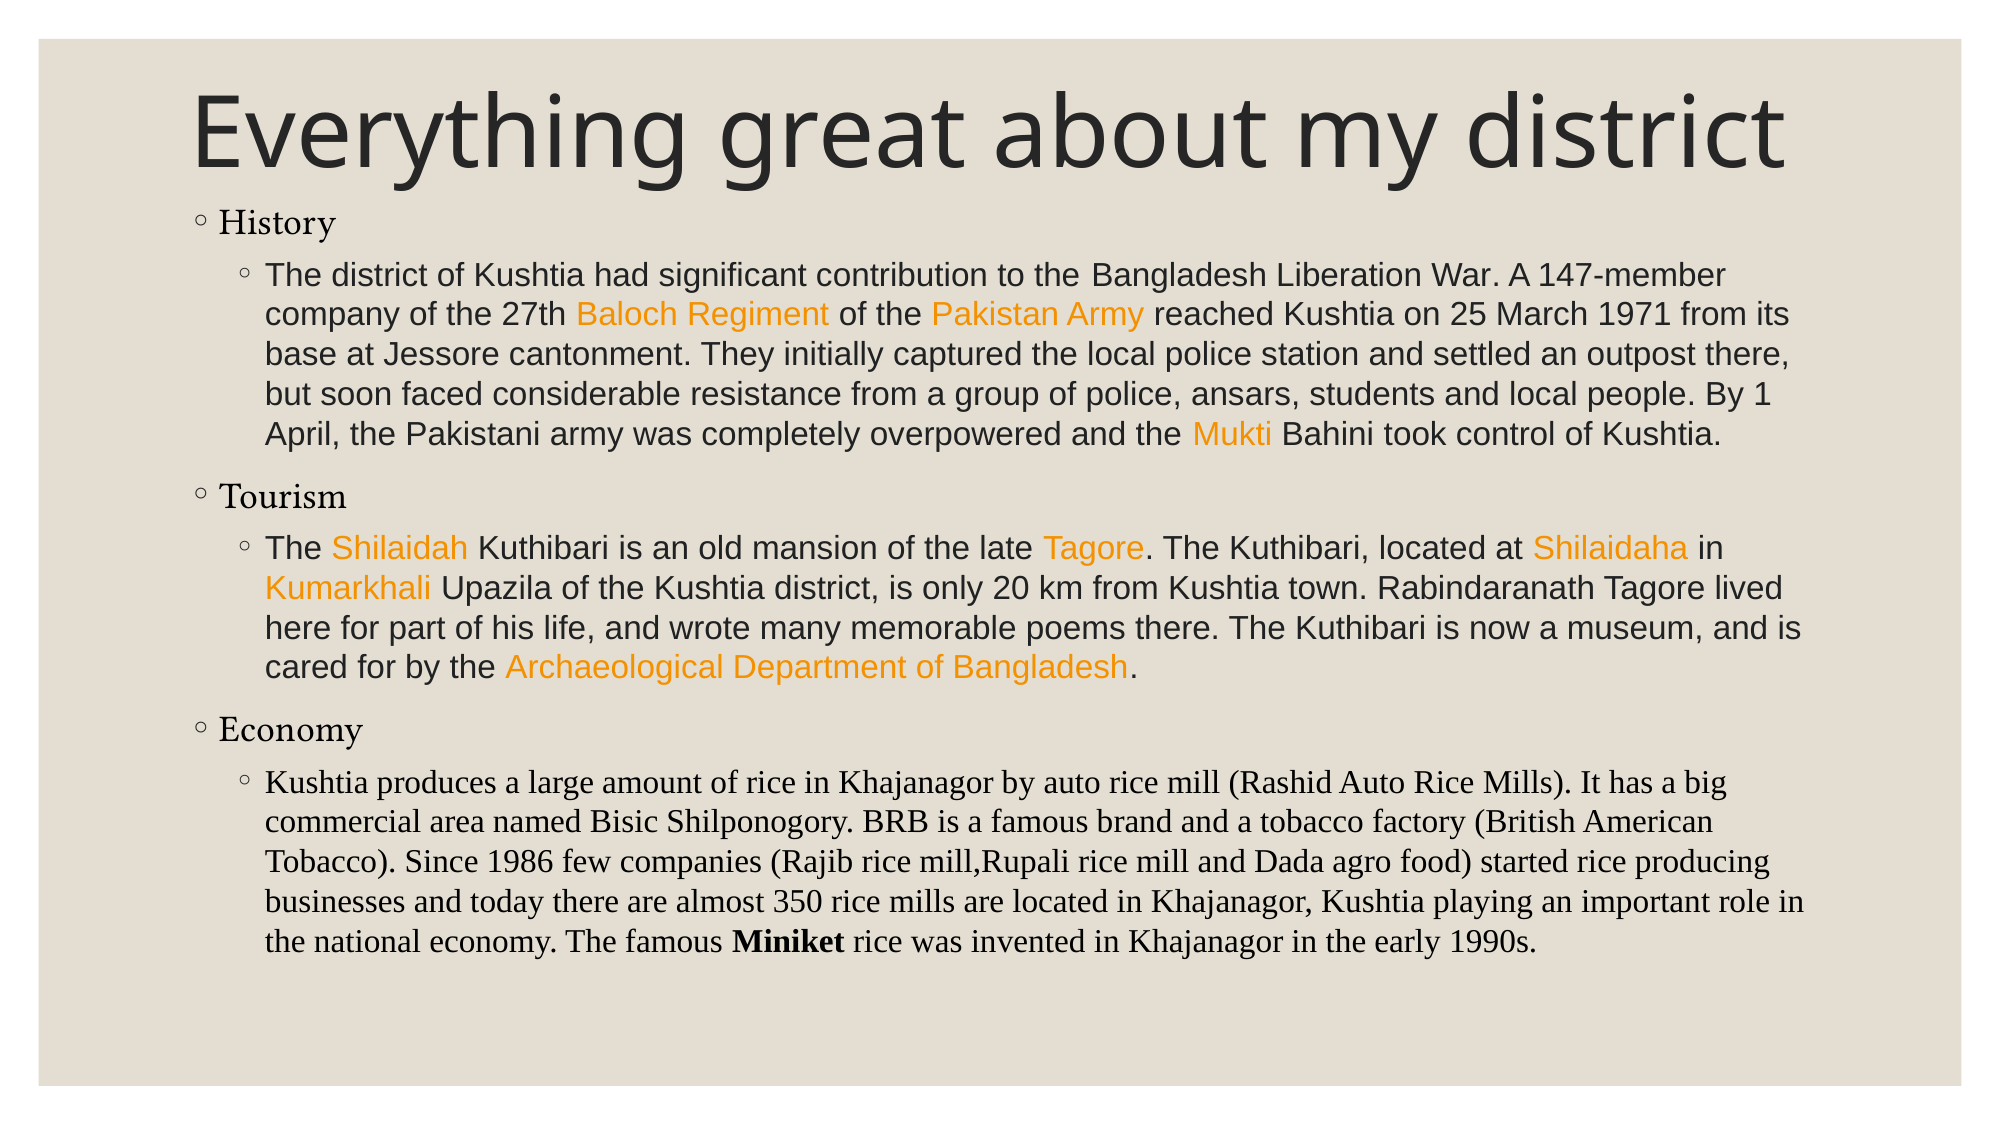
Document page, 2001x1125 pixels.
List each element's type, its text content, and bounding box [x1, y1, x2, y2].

title Everything great about my district [174, 62, 1825, 189]
list History The district of Kushtia had significant contribution to the Bangladesh Liberation War. A 147-member company of the 27th Baloch Regiment of the Pakistan Army reached Kushtia on 25 March 1971 from its base at Jessore cantonment. They initially captured the local police station and settled an outpost there, but soon faced considerable resistance from a group of police, ansars, students and local people. By 1 April, the Pakistani army was completely overpowered and the Mukti Bahini took control of Kushtia. Tourism The Shilaidah Kuthibari is an old mansion of the late Tagore. The Kuthibari, located at Shilaidaha in Kumarkhali Upazila of the Kushtia district, is only 20 km from Kushtia town. Rabindaranath Tagore lived here for part of his life, and wrote many memorable poems there. The Kuthibari is now a museum, and is cared for by the Archaeological Department of Bangladesh. Economy Kushtia produces a large amount of rice in Khajanagor by auto rice mill (Rashid Auto Rice Mills). It has a big commercial area named Bisic Shilponogory. BRB is a famous brand and a tobacco factory (British American Tobacco). Since 1986 few companies (Rajib rice mill,Rupali rice mill and Dada agro food) started rice producing businesses and today there are almost 350 rice mills are located in Khajanagor, Kushtia playing an important role in the national economy. The famous Miniket rice was invented in Khajanagor in the early 1990s. [174, 189, 1825, 1084]
